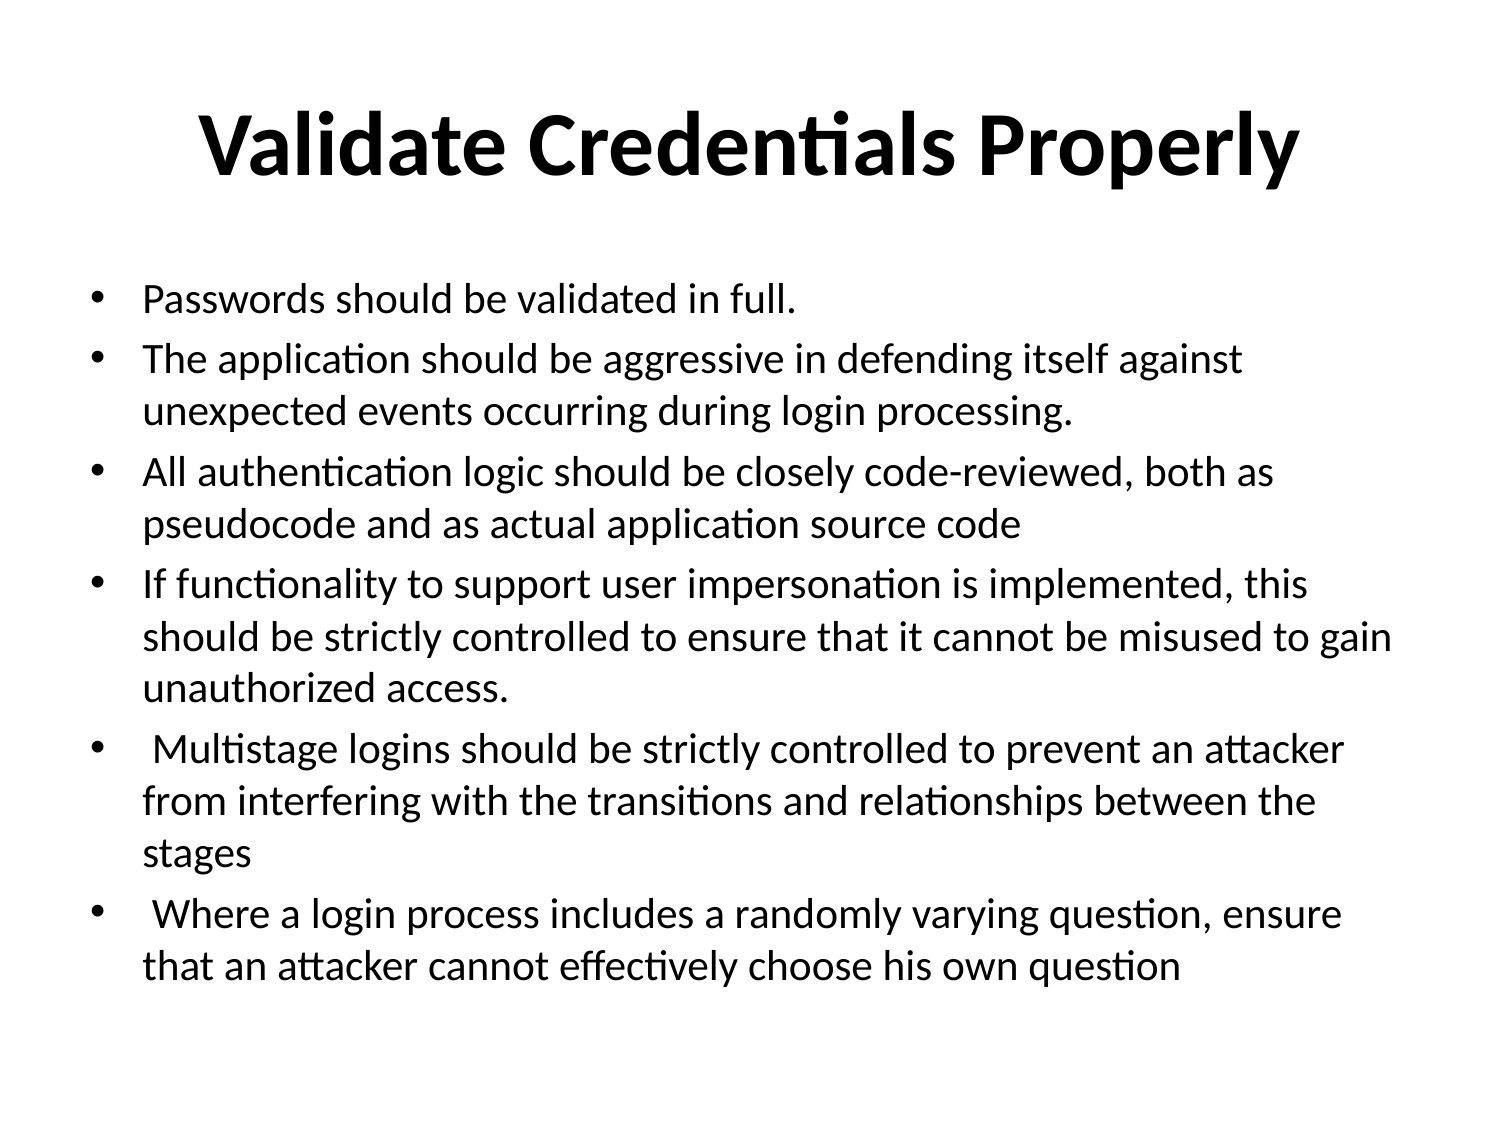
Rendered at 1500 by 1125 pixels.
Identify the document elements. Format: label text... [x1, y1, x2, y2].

title Validate Credentials Properly [75, 45, 1425, 233]
list Passwords should be validated in full. The application should be aggressive in defending itself against unexpected events occurring during login processing. All authentication logic should be closely code-reviewed, both as pseudocode and as actual application source code If functionality to support user impersonation is implemented, this should be strictly controlled to ensure that it cannot be misused to gain unauthorized access. Multistage logins should be strictly controlled to prevent an attacker from interfering with the transitions and relationships between the stages Where a login process includes a randomly varying question, ensure that an attacker cannot effectively choose his own question [75, 262, 1425, 1005]
